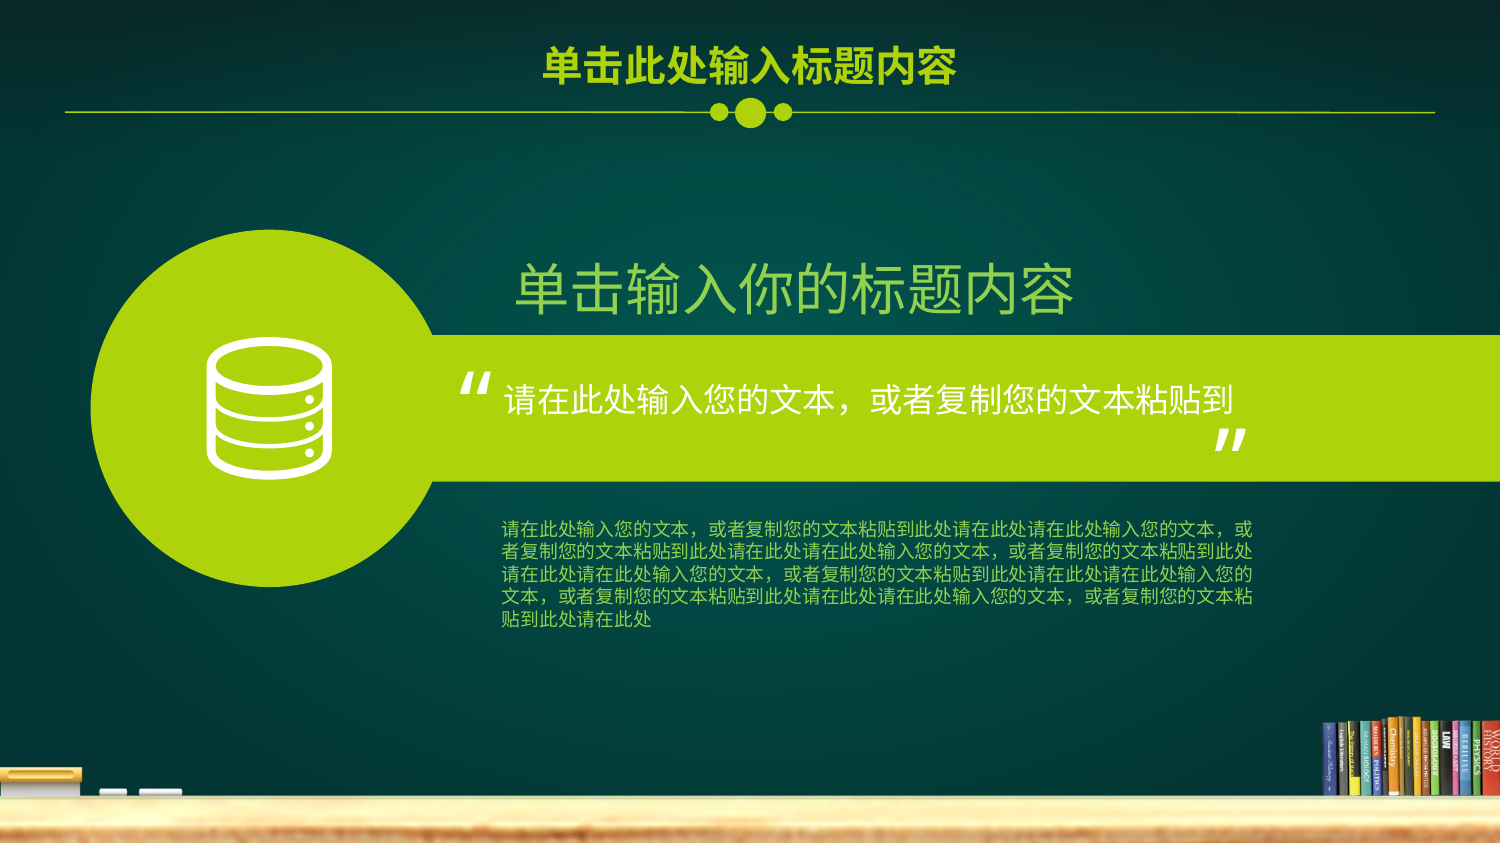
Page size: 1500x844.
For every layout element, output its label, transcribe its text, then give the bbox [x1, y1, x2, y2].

picture [0, 0, 1500, 844]
text_box ” [1199, 395, 1263, 509]
text_box 单击输入你的标题内容 [498, 247, 1091, 330]
text_box 请在此处输入您的文本，或者复制您的文本粘贴到此处请在此处请在此处输入您的文本，或者复制您的文本粘贴到此处请在此处请在此处输入您的文本，或者复制您的文本粘贴到此处请在此处请在此处输入您的文本，或者复制您的文本粘贴到此处请在此处请在此处输入您的文本，或者复制您的文本粘贴到此处请在此处请在此处输入您的文本，或者复制您的文本粘贴到此处请在此处 [487, 509, 1271, 638]
text_box [91, 230, 444, 587]
text_box “ [444, 338, 508, 463]
text_box 单击此处输入标题内容 [526, 32, 974, 97]
text_box [431, 333, 1500, 484]
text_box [206, 336, 333, 480]
text_box 请在此处输入您的文本，或者复制您的文本粘贴到 [508, 371, 1257, 427]
